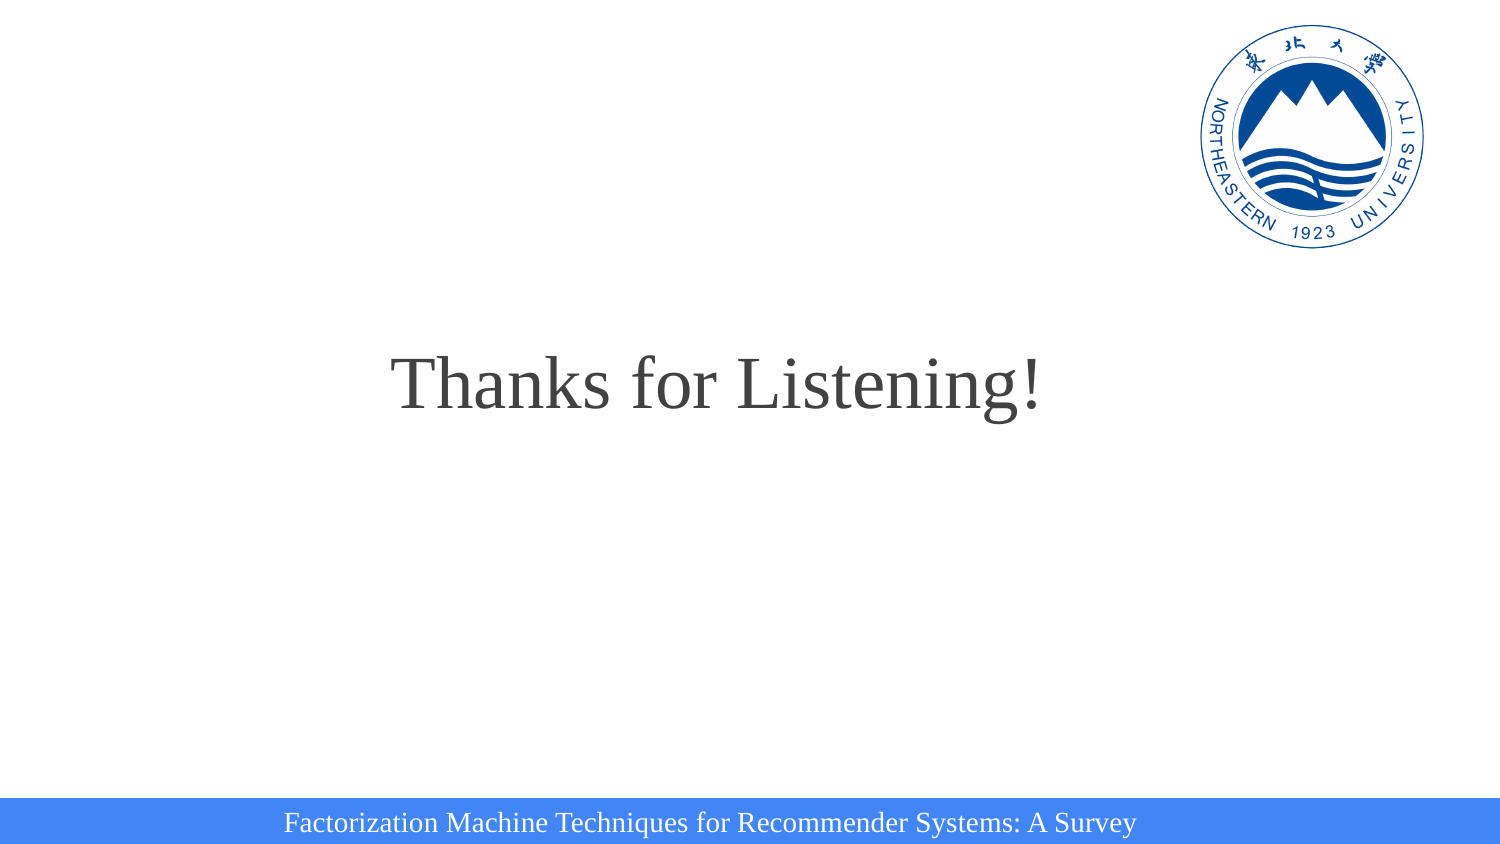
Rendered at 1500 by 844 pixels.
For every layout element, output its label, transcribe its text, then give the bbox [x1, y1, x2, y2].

text_box Thanks for Listening! [375, 325, 1060, 431]
list Factorization Machine Techniques for Recommender Systems: A Survey [0, 797, 1385, 844]
picture [1144, 6, 1480, 267]
